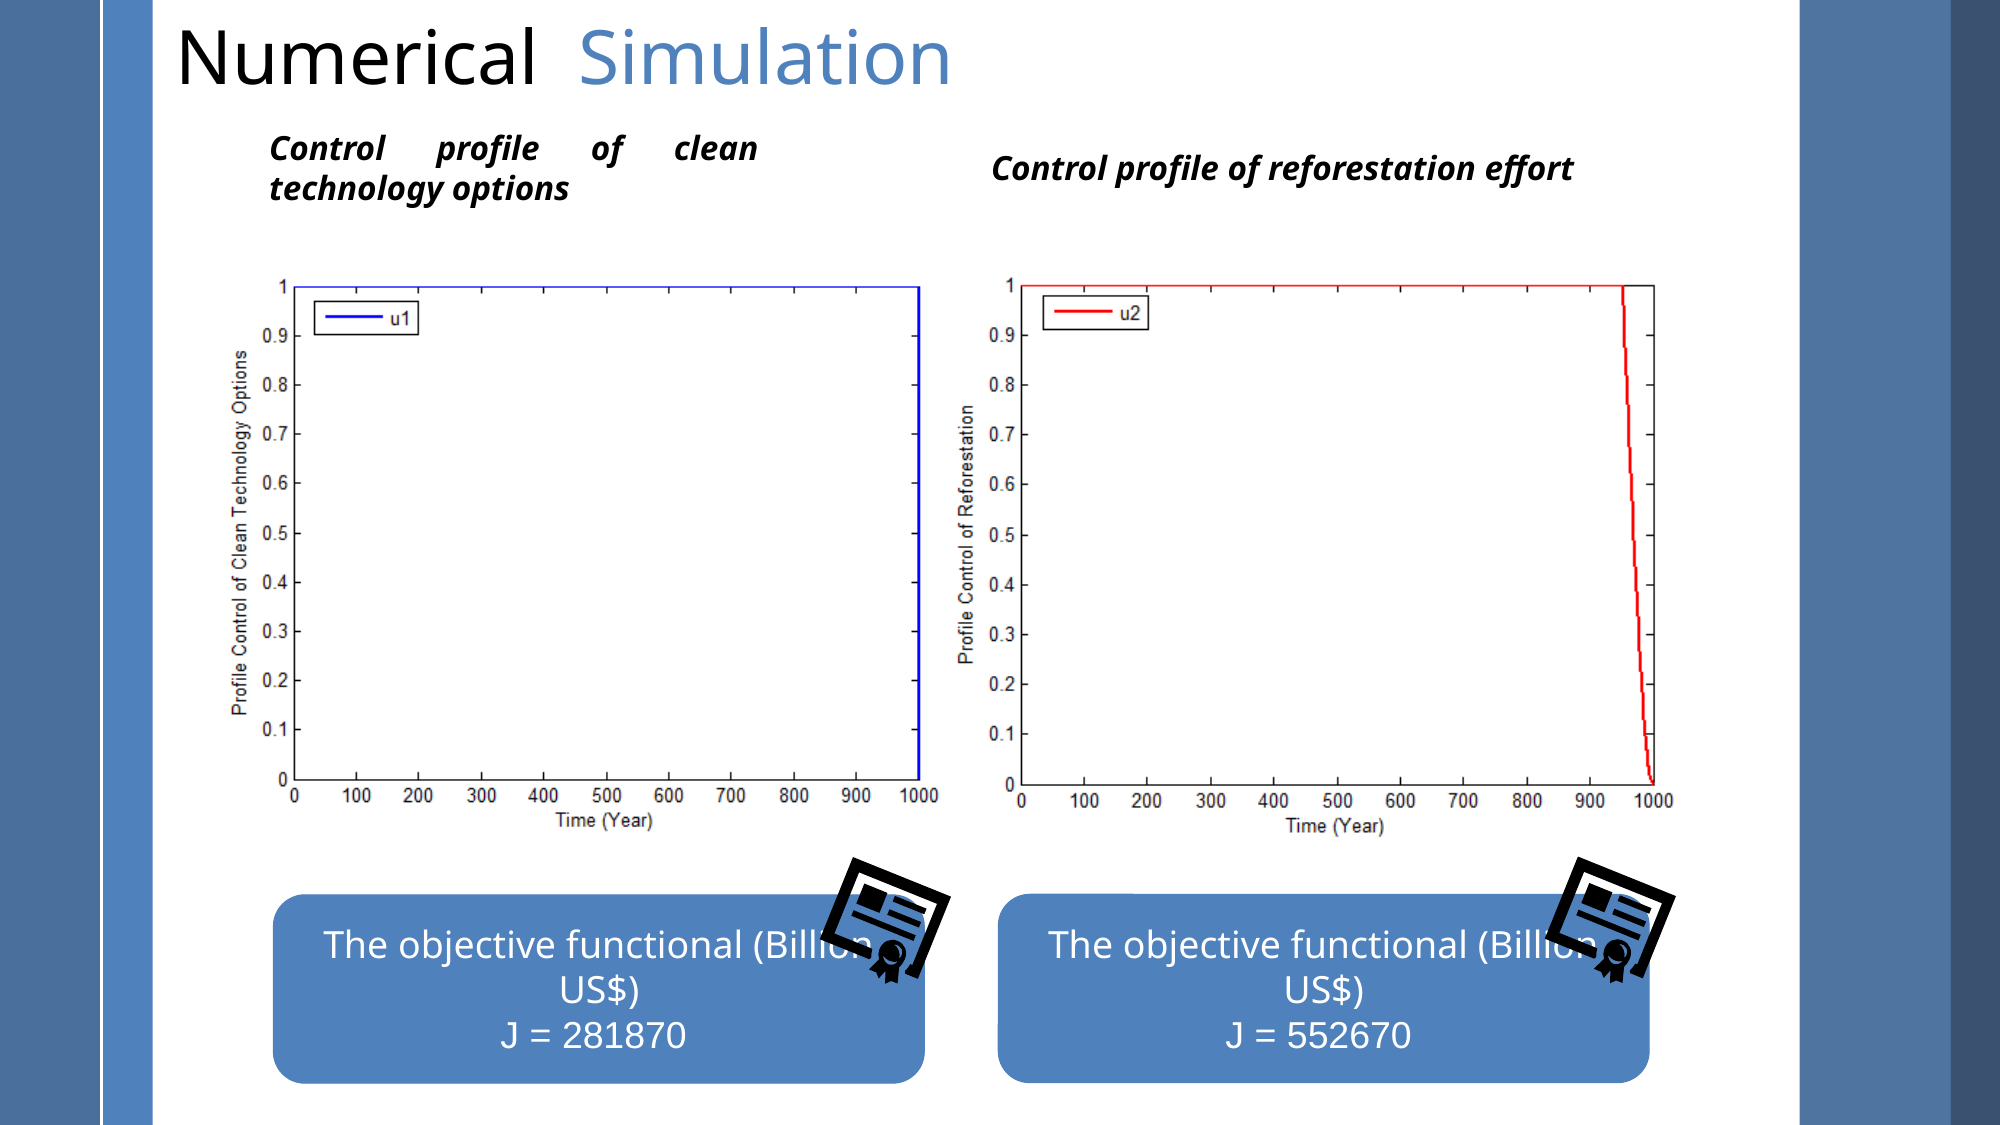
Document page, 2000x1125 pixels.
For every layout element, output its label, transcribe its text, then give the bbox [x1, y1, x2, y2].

text_box [868, 939, 907, 984]
text_box [1593, 939, 1632, 984]
text_box The objective functional (Billion US$) J = 552670 [997, 893, 1650, 1084]
text_box The objective functional (Billion US$) J = 281870 [272, 894, 925, 1084]
text_box Numerical Simulation [161, 12, 1768, 132]
text_box [819, 857, 952, 979]
text_box [1544, 856, 1676, 979]
picture [218, 256, 1709, 840]
